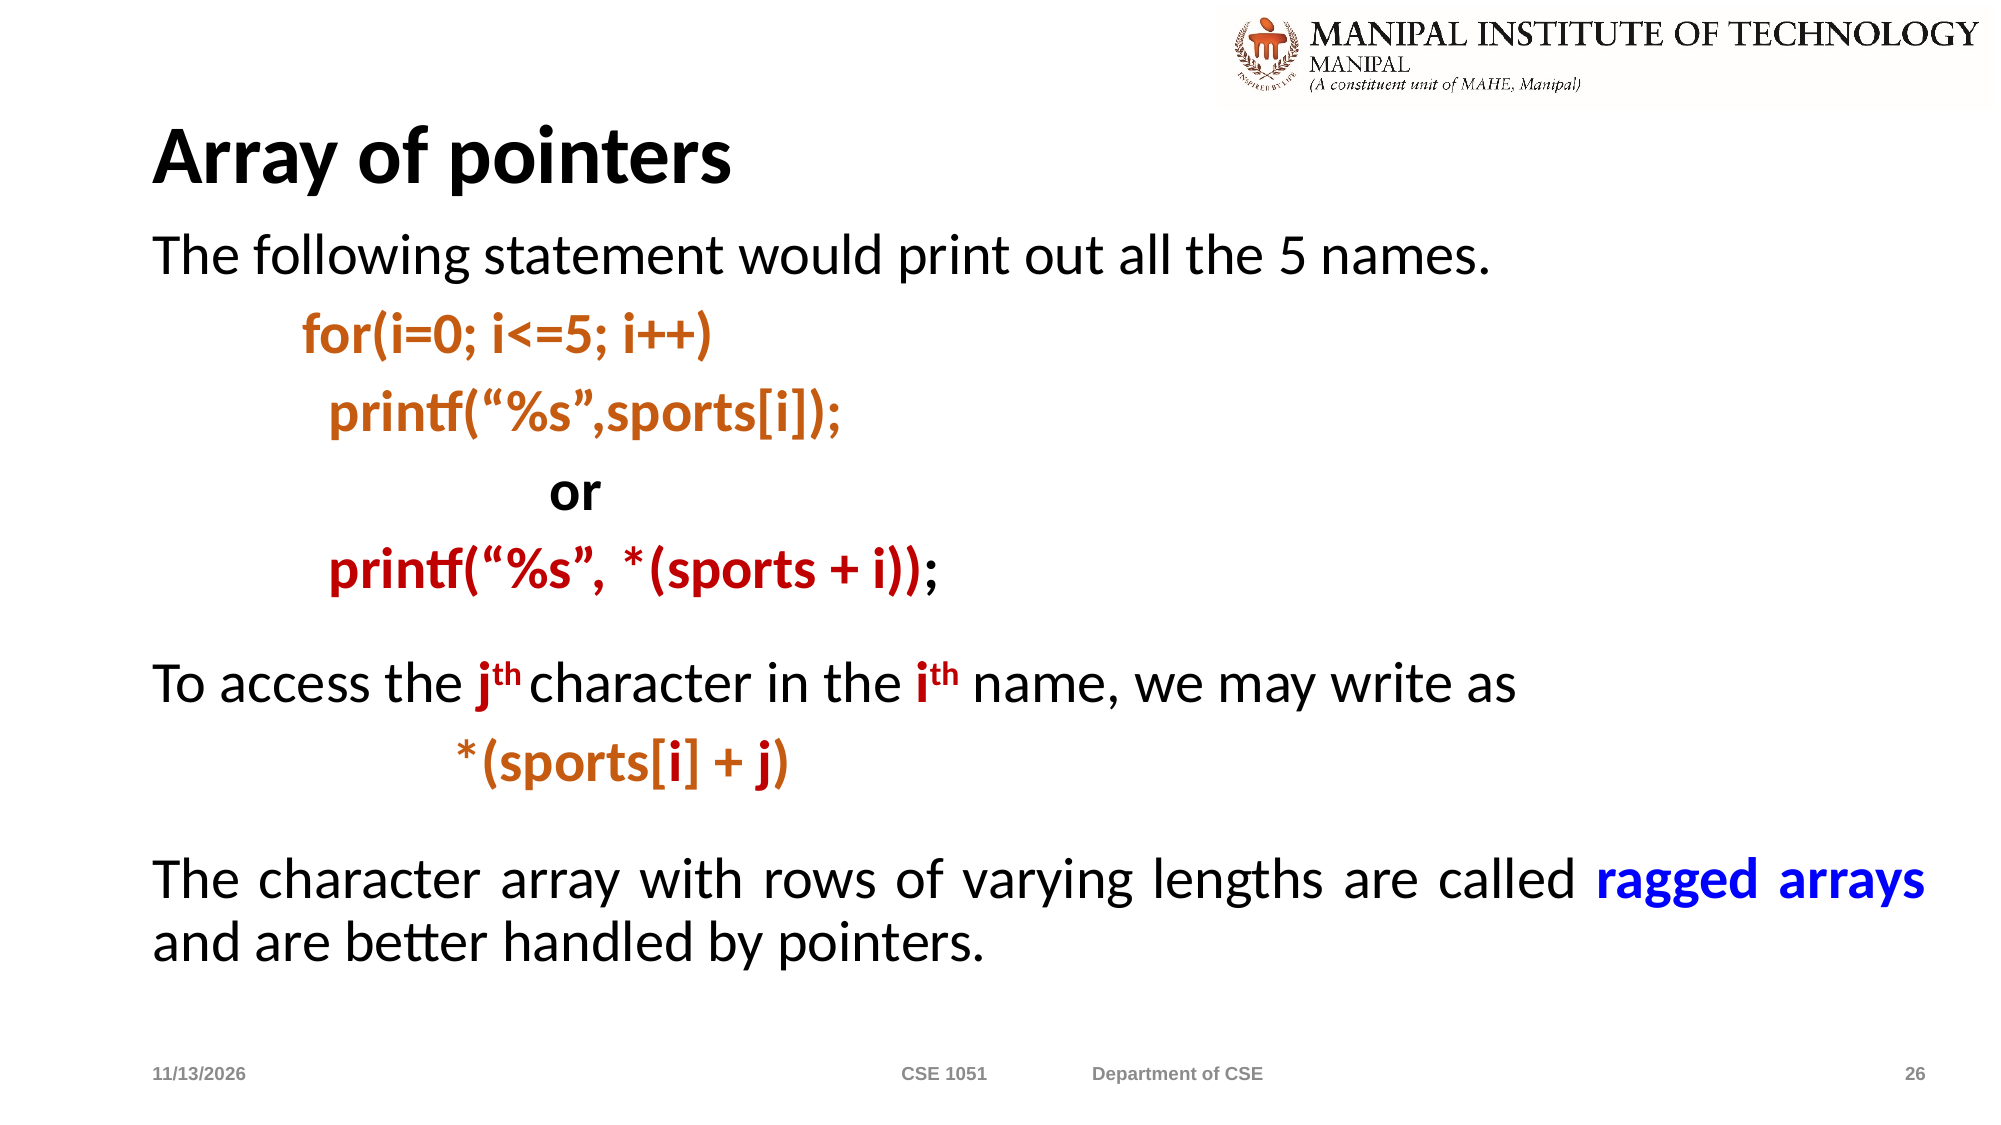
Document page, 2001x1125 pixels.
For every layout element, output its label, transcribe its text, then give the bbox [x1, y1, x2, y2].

slide_number 26 [1862, 1042, 1941, 1103]
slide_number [137, 1042, 327, 1103]
footer CSE 1051 Department of CSE [362, 1042, 1803, 1103]
list The following statement would print out all the 5 names. for(i=0; i<=5; i++) printf(“%s”,sports[i]); or printf(“%s”, *(sports + i)); To access the jth character in the ith name, we may write as *(sports[i] + j) The character array with rows of varying lengths are called ragged arrays and are better handled by pointers. [137, 216, 1941, 1047]
title Array of pointers [137, 105, 1706, 209]
picture [1217, 6, 1994, 110]
